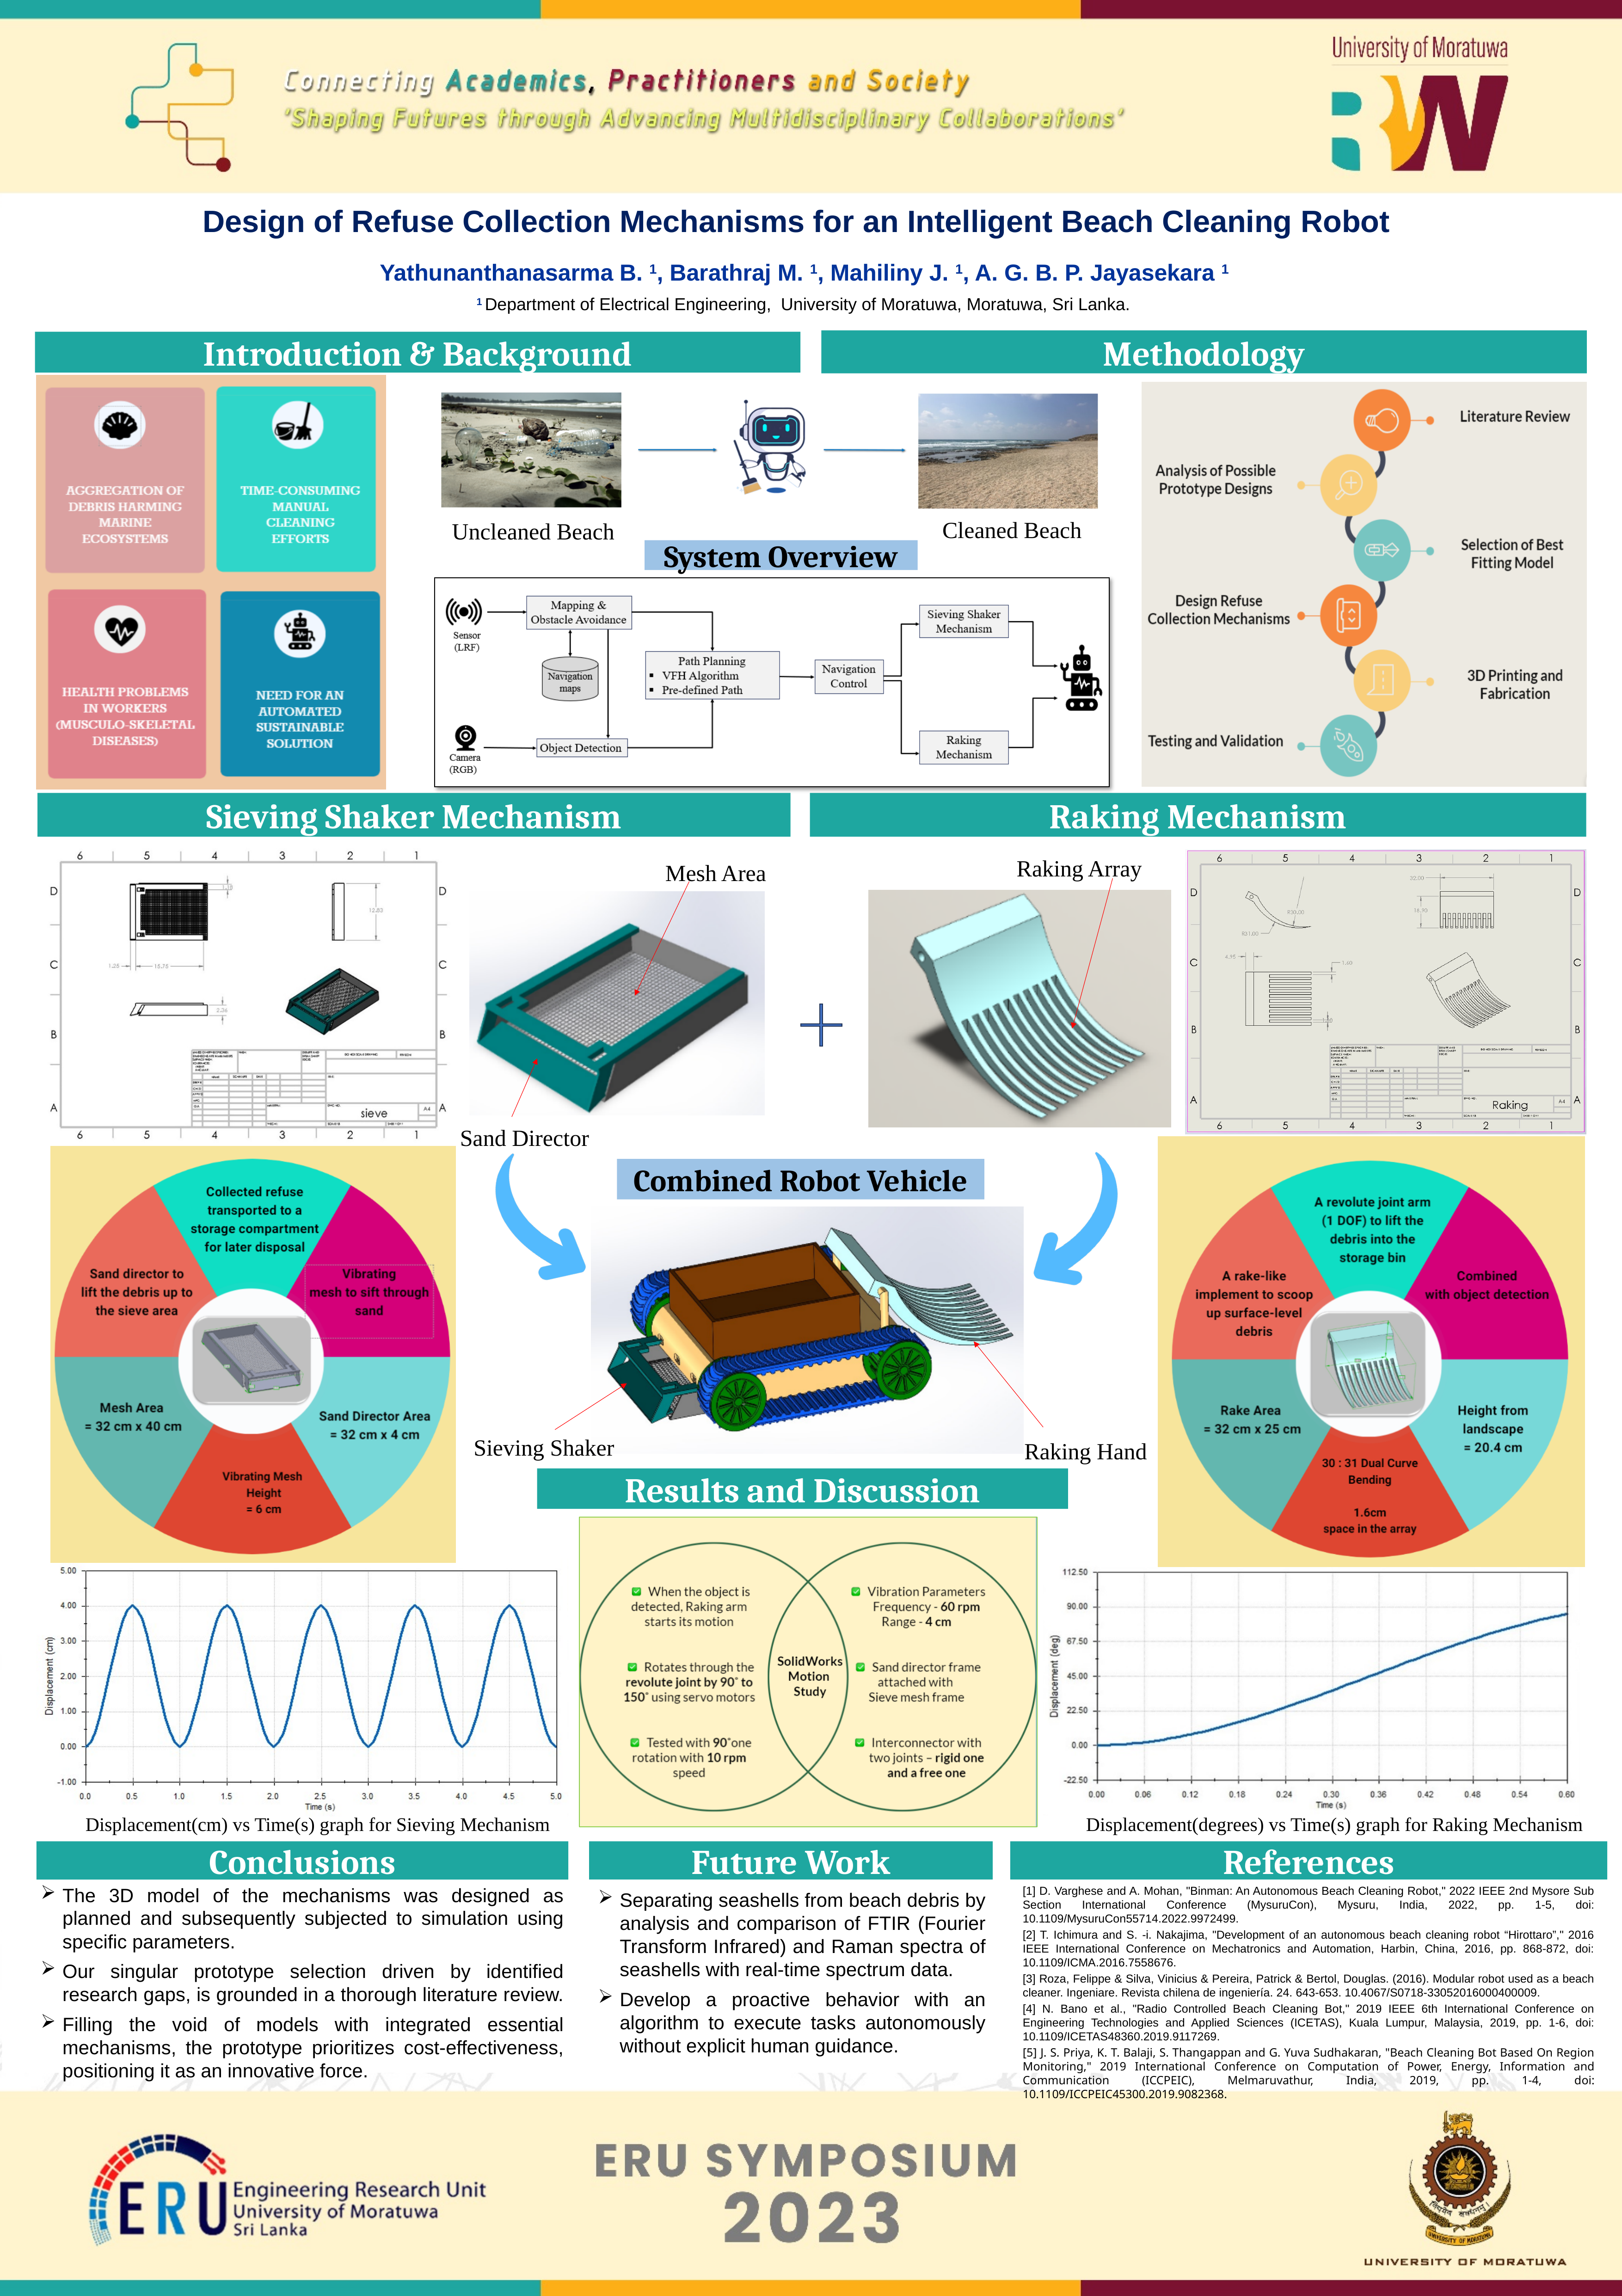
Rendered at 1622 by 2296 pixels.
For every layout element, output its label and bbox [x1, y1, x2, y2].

text_box [1072, 878, 1113, 1029]
text_box [555, 1383, 627, 1430]
text_box [973, 1341, 1044, 1427]
text_box [511, 1058, 537, 1117]
text_box [37, 793, 1586, 837]
picture [0, 0, 1622, 2296]
text_box [634, 881, 689, 996]
text_box [35, 330, 1587, 373]
